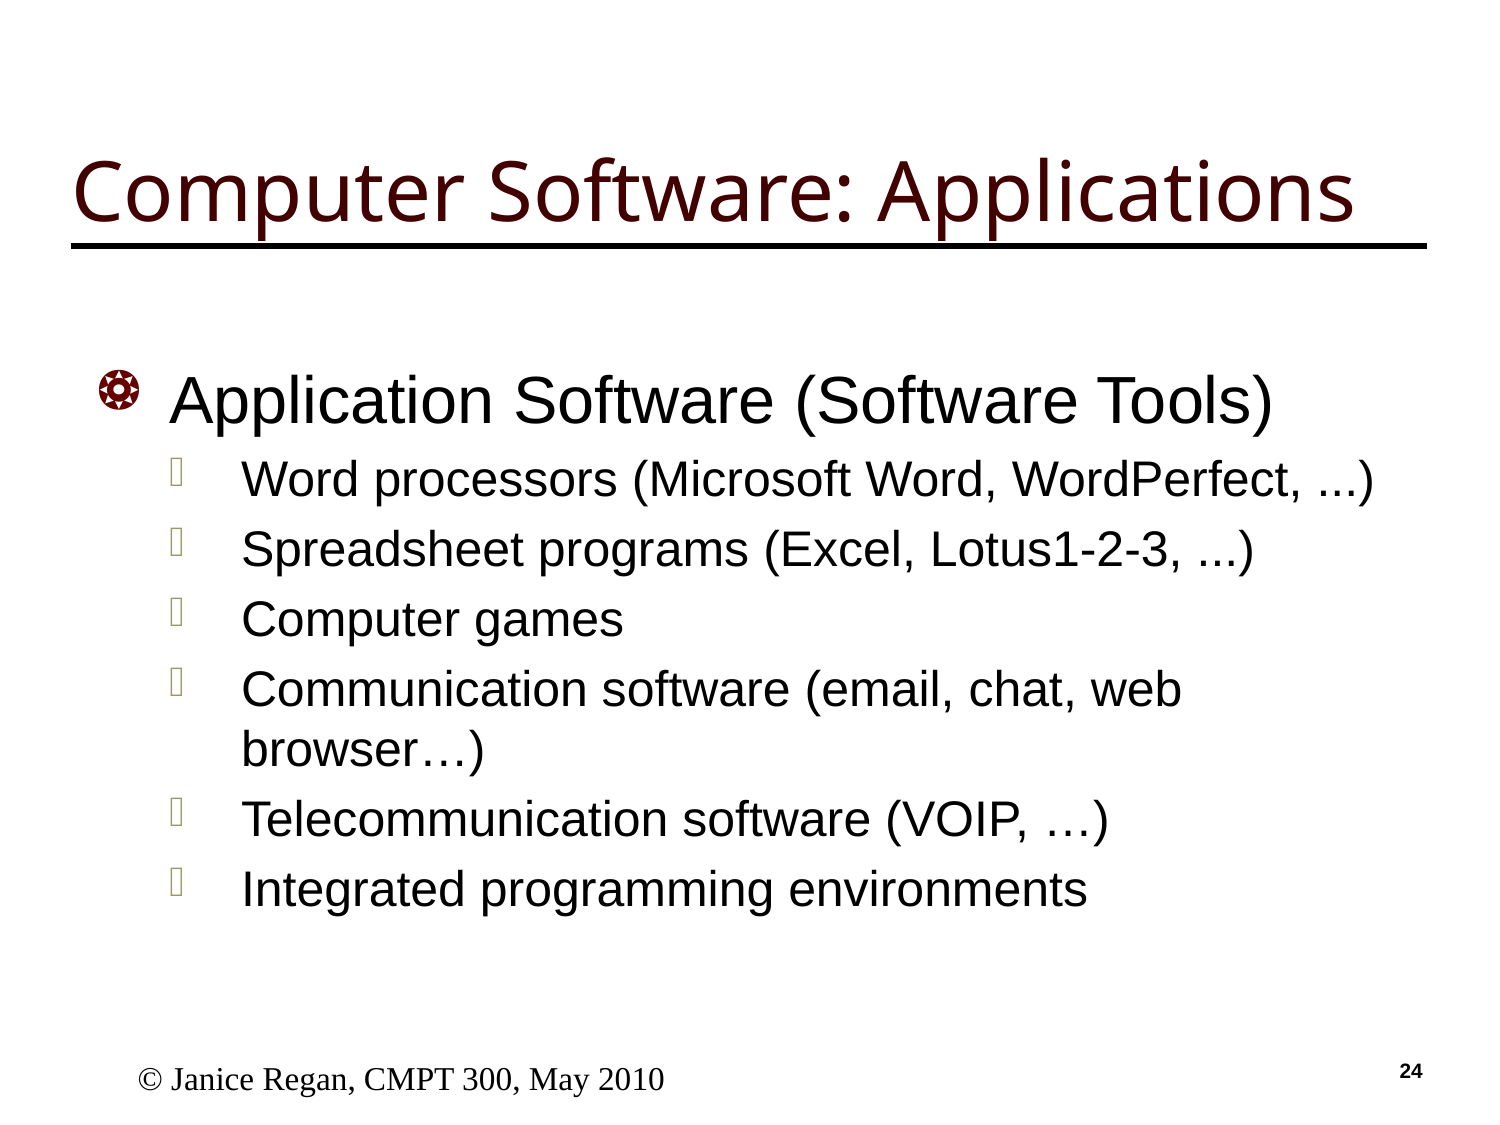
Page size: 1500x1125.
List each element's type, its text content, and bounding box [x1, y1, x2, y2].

slide_number 23 [1124, 1049, 1438, 1125]
list Application Software (Software Tools) Word processors (Microsoft Word, WordPerfect, ...) Spreadsheet programs (Excel, Lotus1-2-3, ...) Computer games Communication software (email, chat, web browser…) Telecommunication software (VOIP, …) Integrated programming environments [76, 348, 1440, 1002]
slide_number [41, 1050, 762, 1125]
title Computer Software: Applications [56, 58, 1449, 247]
